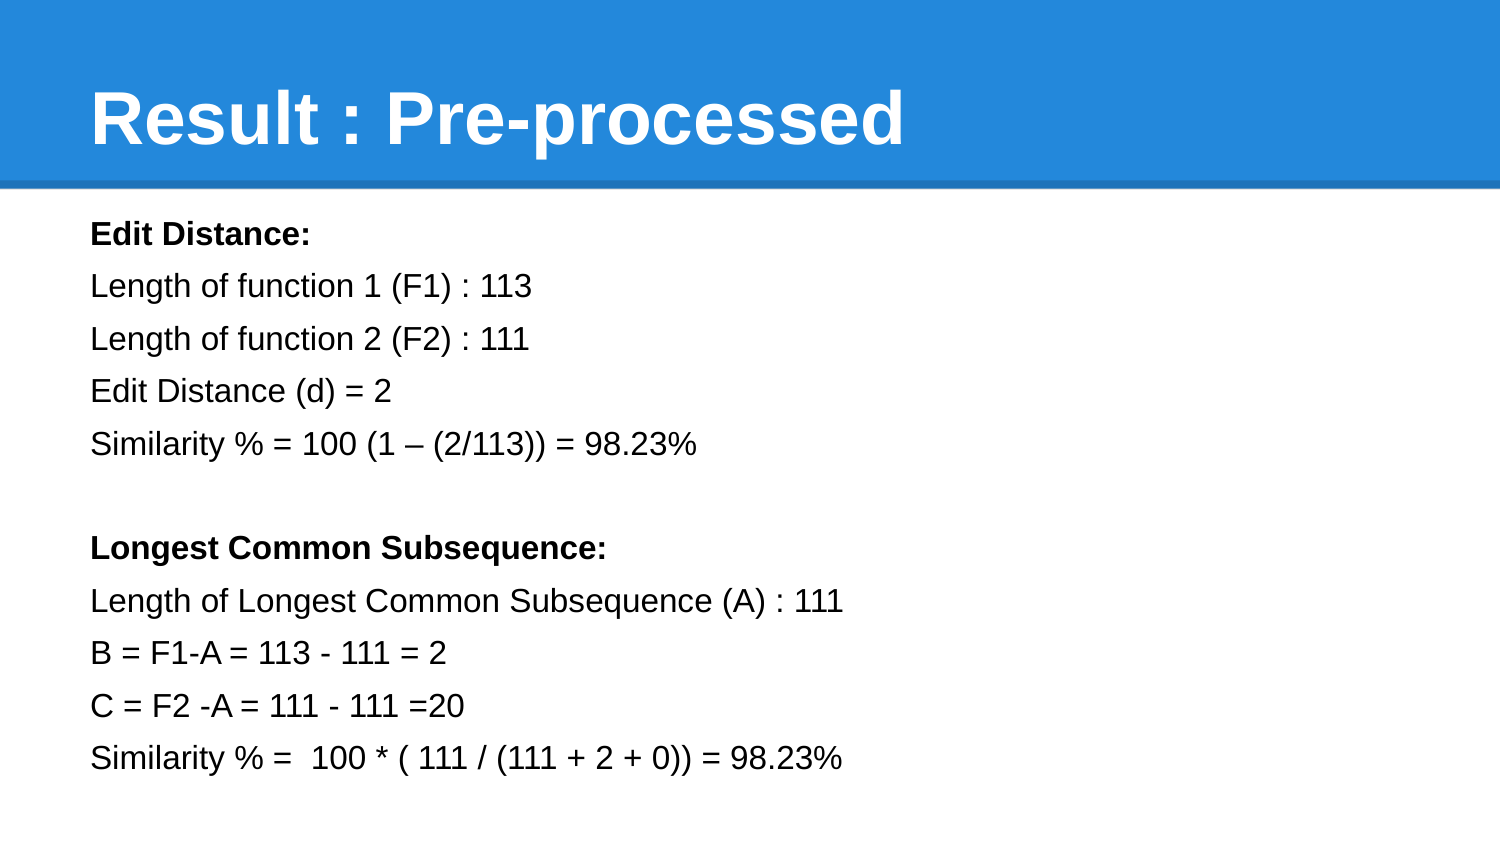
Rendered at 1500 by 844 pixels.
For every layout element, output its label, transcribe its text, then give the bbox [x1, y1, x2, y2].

list Edit Distance: Length of function 1 (F1) : 113 Length of function 2 (F2) : 111 Edit Distance (d) = 2 Similarity % = 100 (1 – (2/113)) = 98.23% Longest Common Subsequence: Length of Longest Common Subsequence (A) : 111 B = F1-A = 113 - 111 = 2 C = F2 -A = 111 - 111 =20 Similarity % = 100 * ( 111 / (111 + 2 + 0)) = 98.23% [75, 196, 1425, 808]
title Result : Pre-processed [75, 33, 1425, 175]
